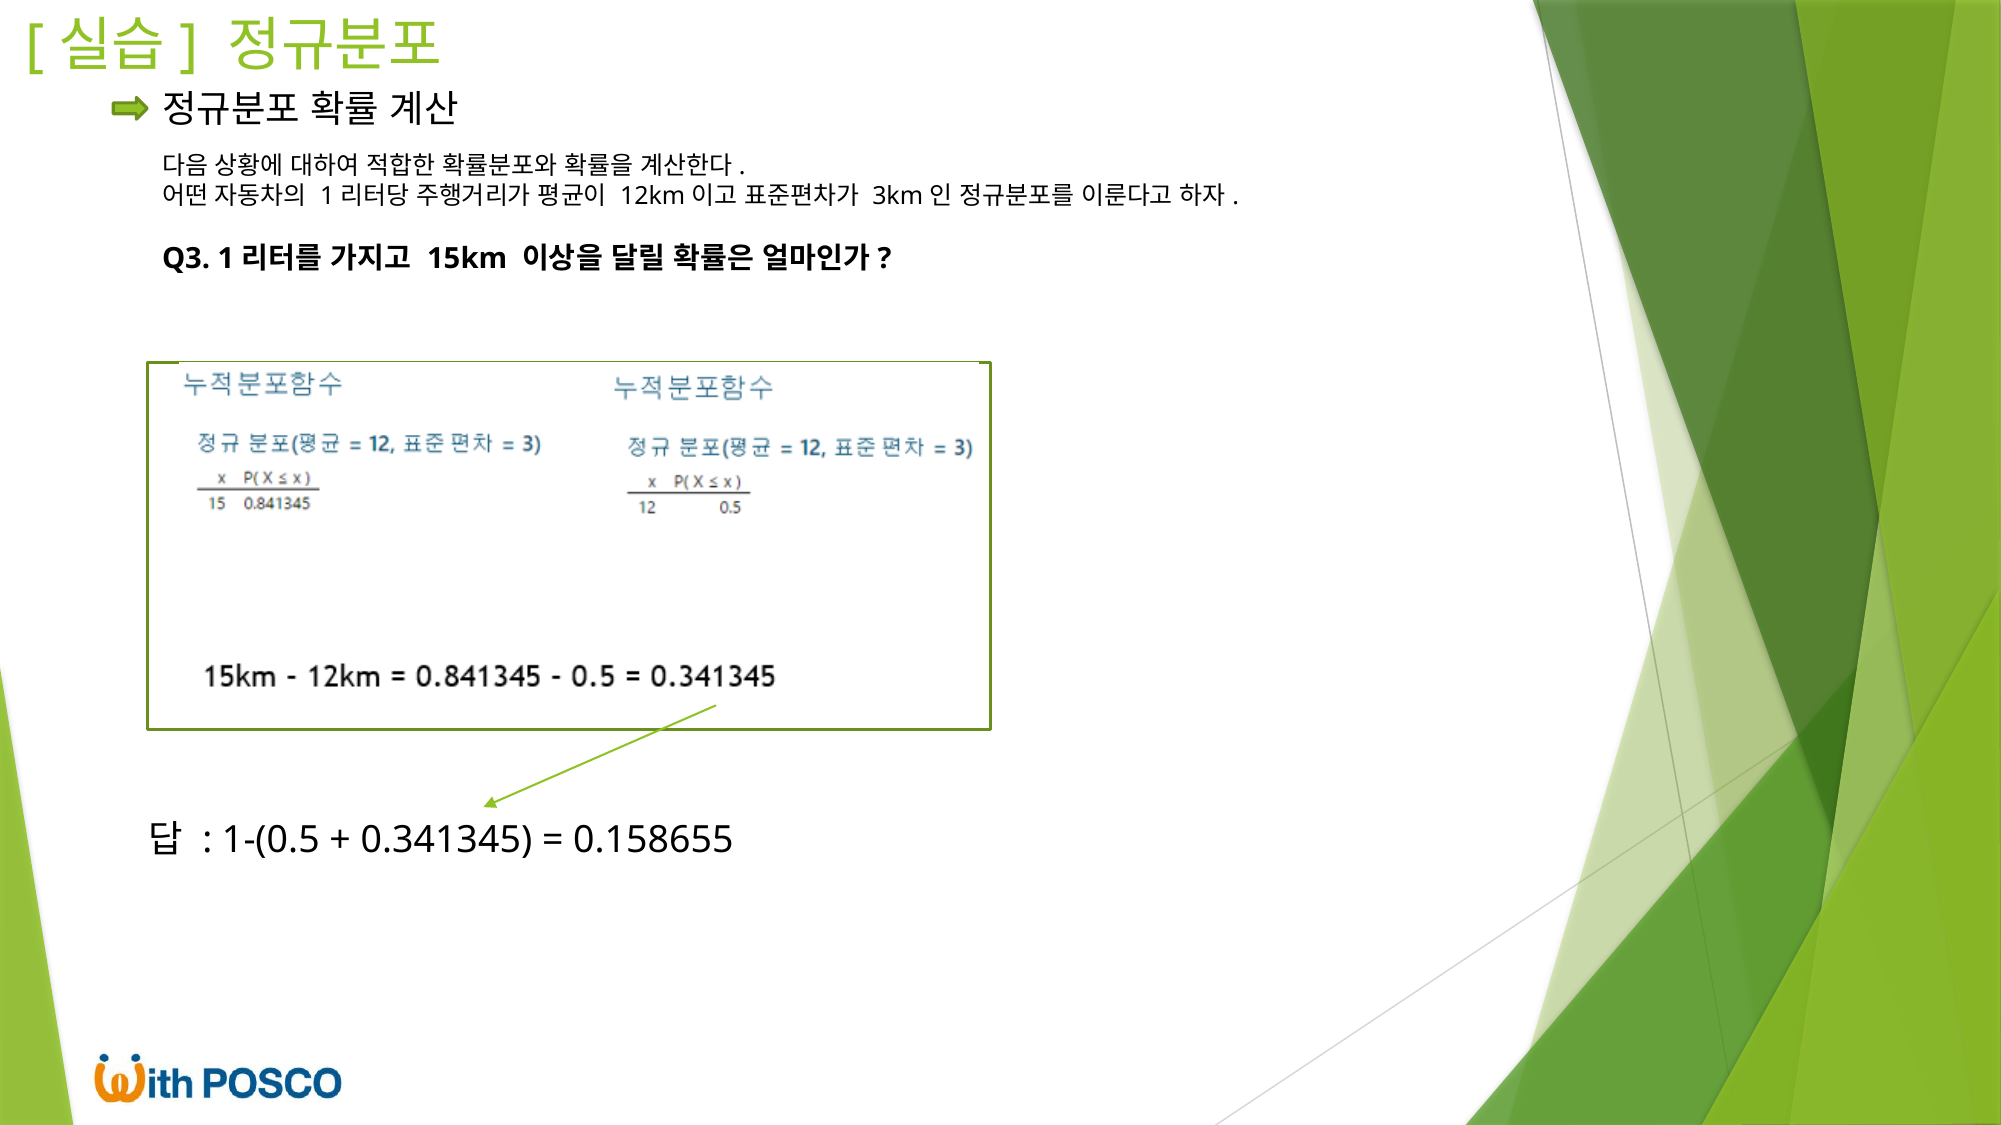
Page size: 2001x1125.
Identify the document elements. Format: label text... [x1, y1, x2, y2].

text_box [723, 361, 992, 731]
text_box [482, 704, 716, 808]
text_box [146, 361, 475, 731]
picture [88, 1049, 345, 1106]
text_box 답 : 1-(0.5 + 0.341345) = 0.158655 [133, 807, 979, 867]
text_box [111, 95, 149, 121]
picture [178, 361, 979, 722]
title [실습] 정규분포 [10, 0, 1421, 217]
text_box 정규분포 확률 계산 다음 상황에 대하여 적합한 확률분포와 확률을 계산한다. 어떤 자동차의 1리터당 주행거리가 평균이 12km이고 표준편차가 3km인 정규분포를 이룬다고 하자. Q3. 1리터를 가지고 15km 이상을 달릴 확률은 얼마인가? [147, 77, 1556, 283]
